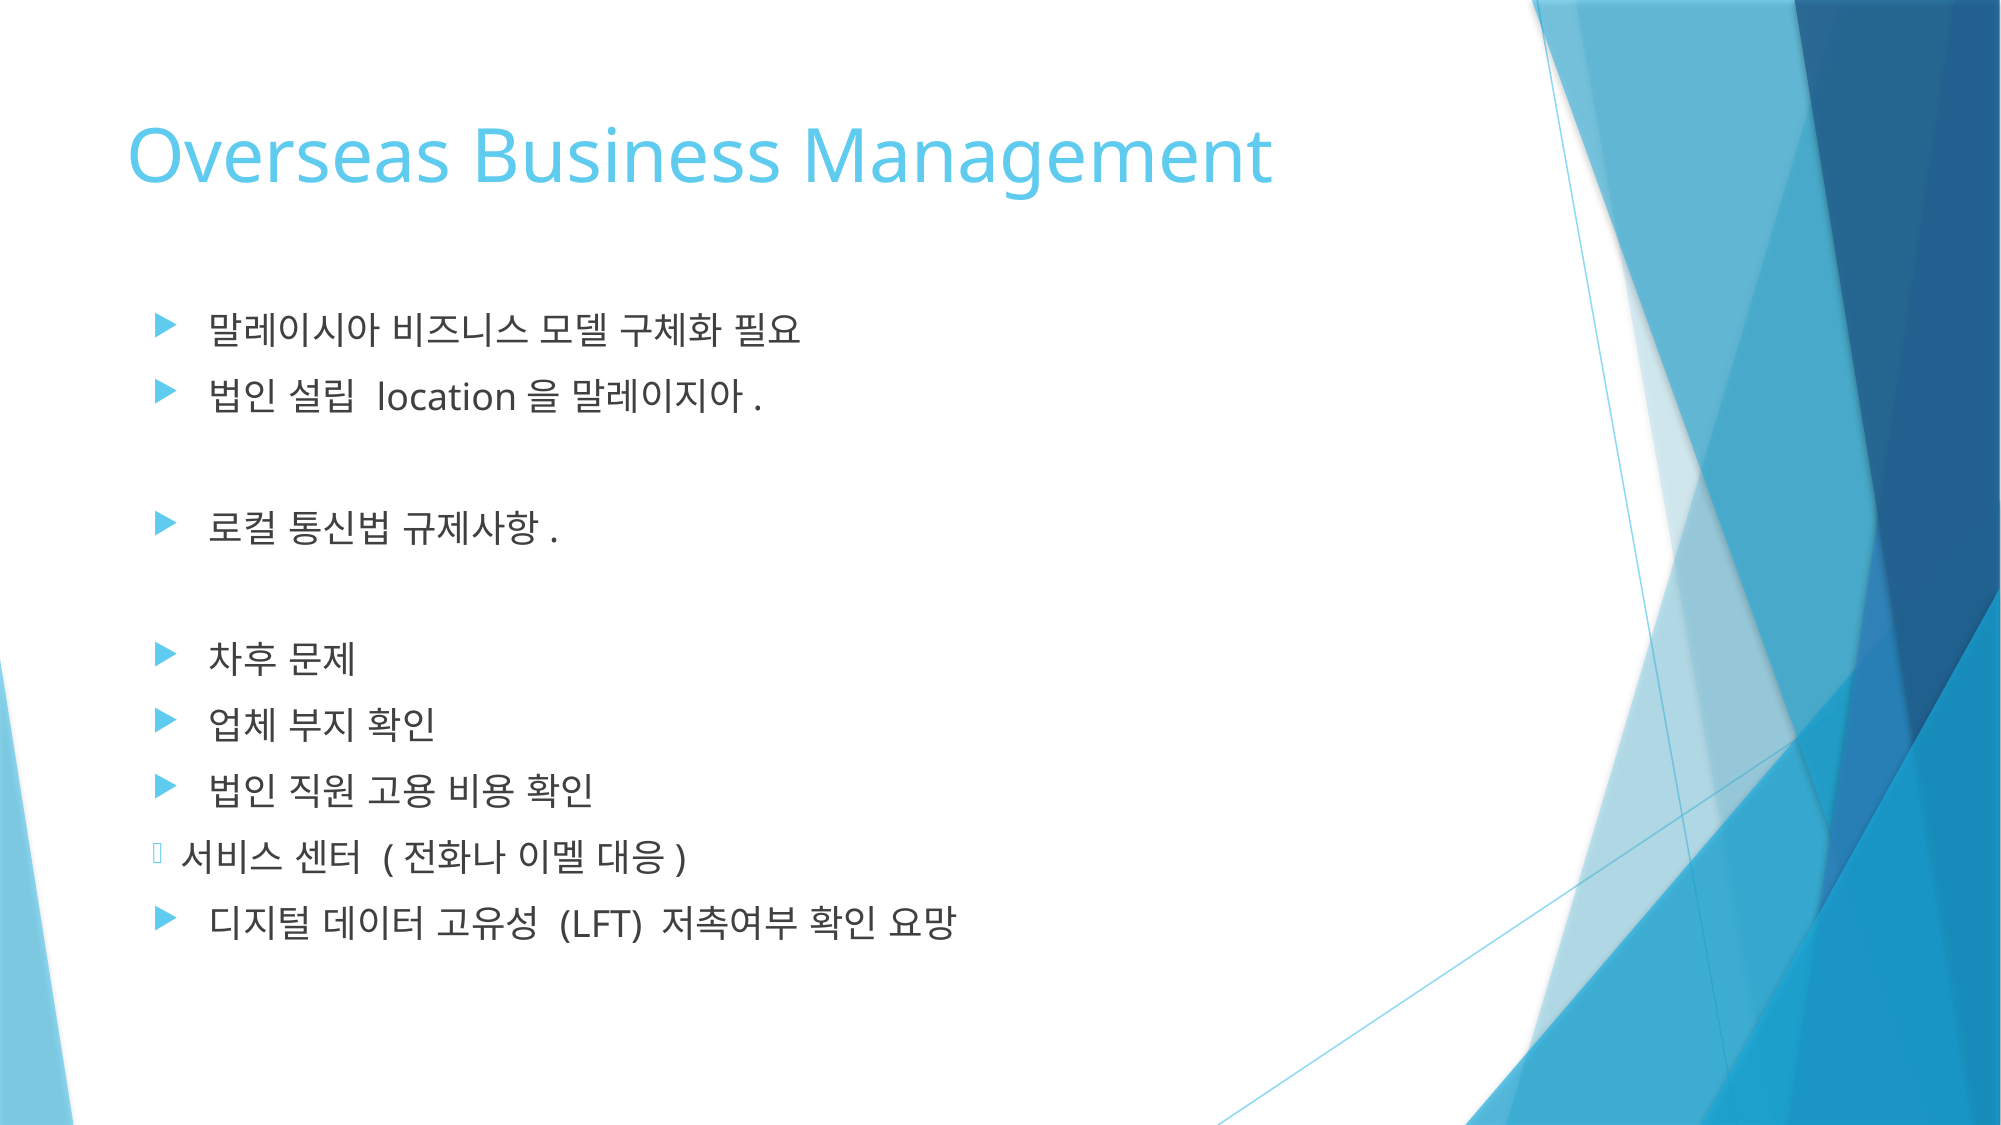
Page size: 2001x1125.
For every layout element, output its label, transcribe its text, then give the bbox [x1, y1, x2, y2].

title Overseas Business Management [111, 99, 1522, 317]
list 말레이시아 비즈니스 모델 구체화 필요 법인 설립 location을 말레이지아. 로컬 통신법 규제사항. 차후 문제 업체 부지 확인 법인 직원 고용 비용 확인 서비스 센터 (전화나 이멜 대응) 디지털 데이터 고유성 (LFT) 저촉여부 확인 요망 [137, 299, 1863, 1068]
